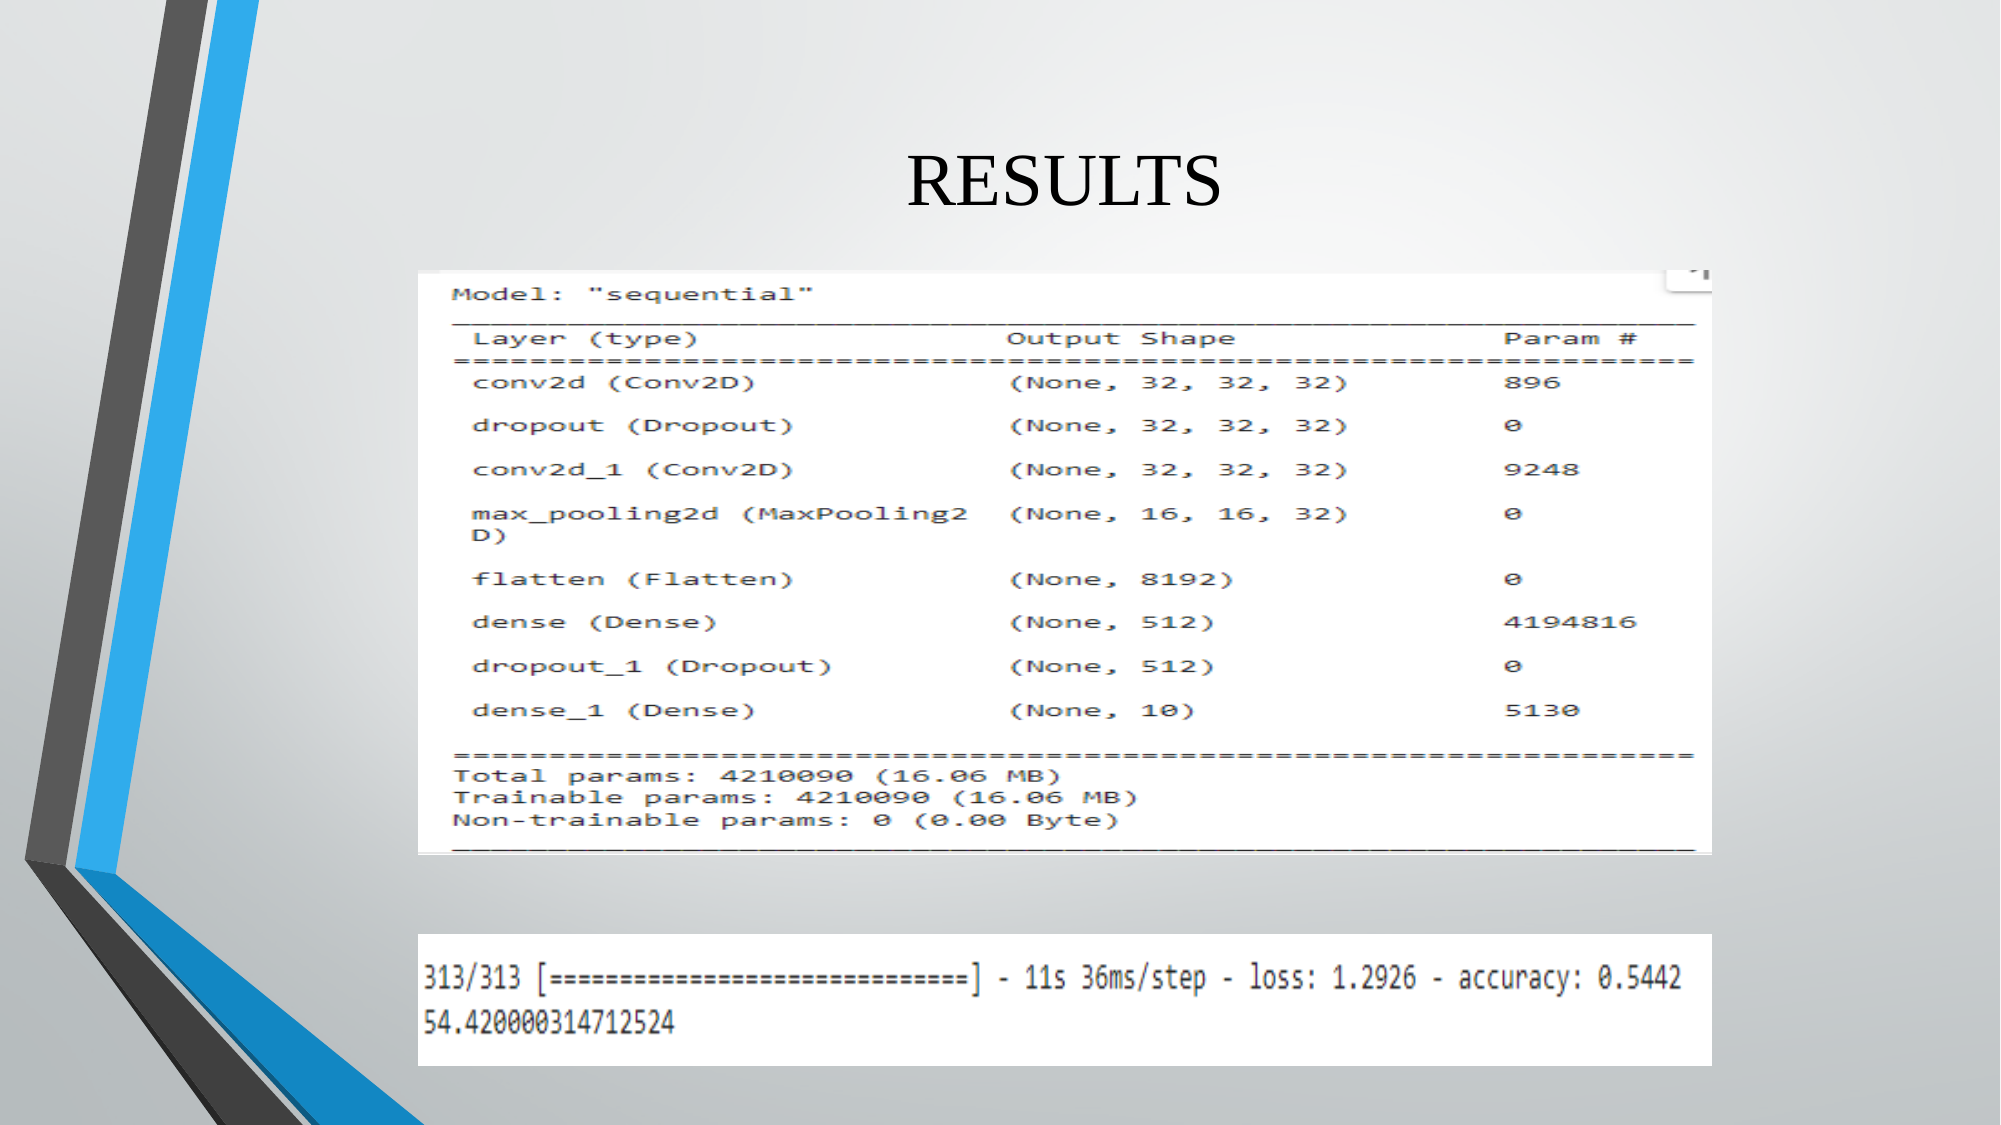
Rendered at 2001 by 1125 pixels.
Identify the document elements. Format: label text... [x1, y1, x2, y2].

title RESULTS [243, 112, 1887, 240]
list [418, 269, 1713, 856]
picture [418, 934, 1713, 1066]
